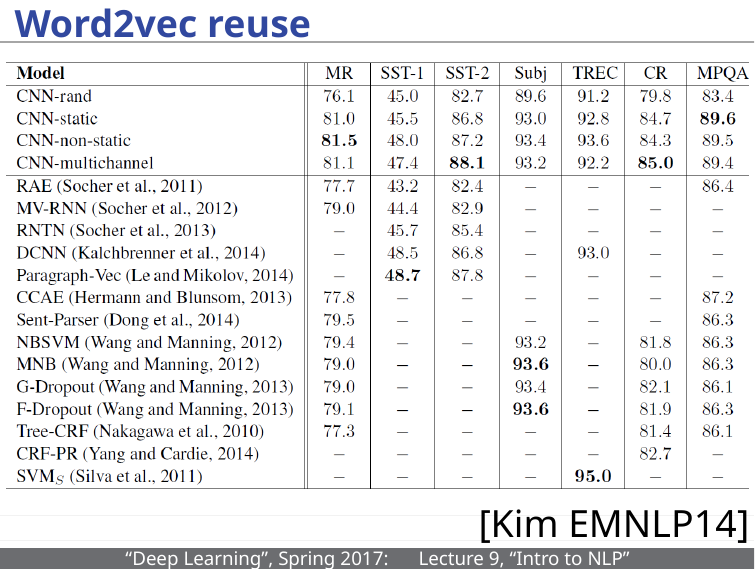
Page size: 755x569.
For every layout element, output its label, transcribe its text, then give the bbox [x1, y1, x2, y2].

title Word2vec reuse [14, 0, 755, 38]
text_box [Kim EMNLP14] [463, 499, 755, 553]
picture [0, 56, 755, 494]
